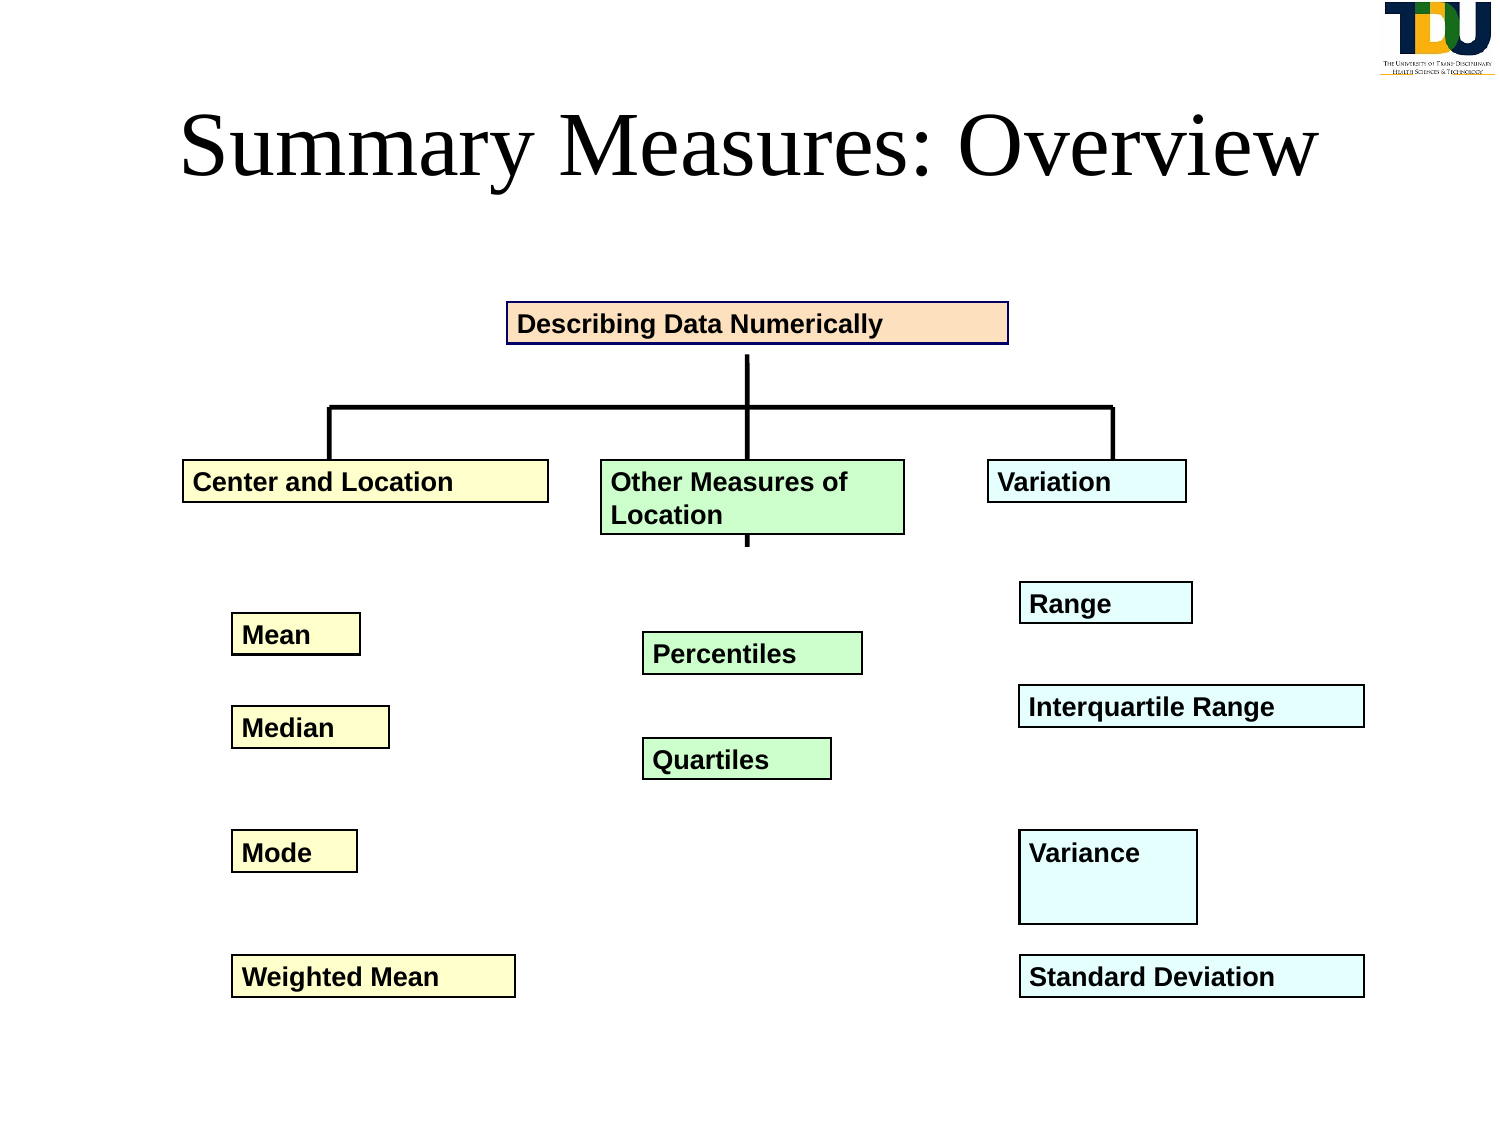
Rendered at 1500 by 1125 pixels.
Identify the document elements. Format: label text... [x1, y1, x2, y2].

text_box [182, 301, 1365, 1125]
picture [1376, 0, 1495, 75]
title Summary Measures: Overview [75, 45, 1425, 233]
